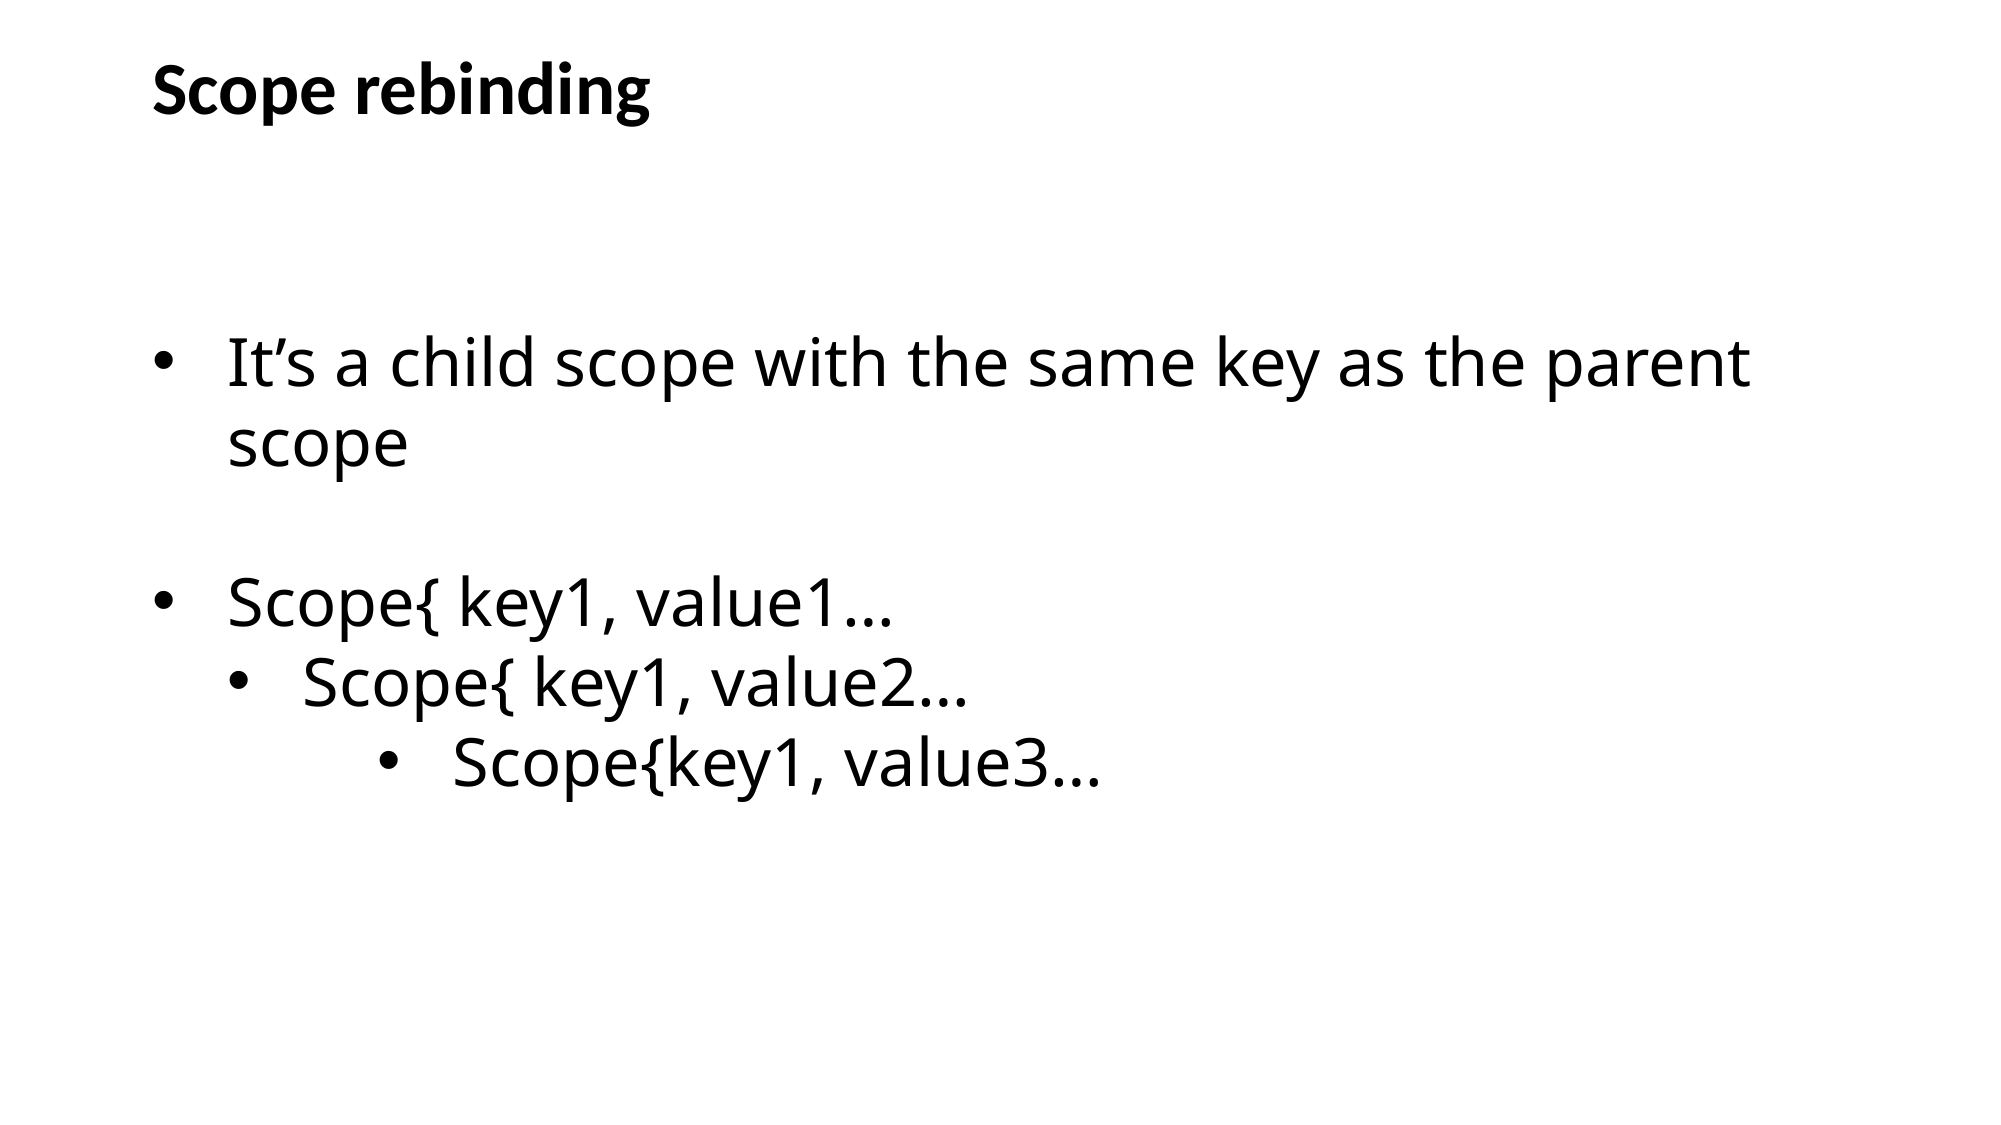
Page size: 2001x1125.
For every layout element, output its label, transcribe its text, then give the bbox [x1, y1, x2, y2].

text_box It’s a child scope with the same key as the parent scope Scope{ key1, value1… Scope{ key1, value2… Scope{key1, value3… [137, 312, 1916, 887]
title Scope rebinding [137, 0, 1863, 199]
